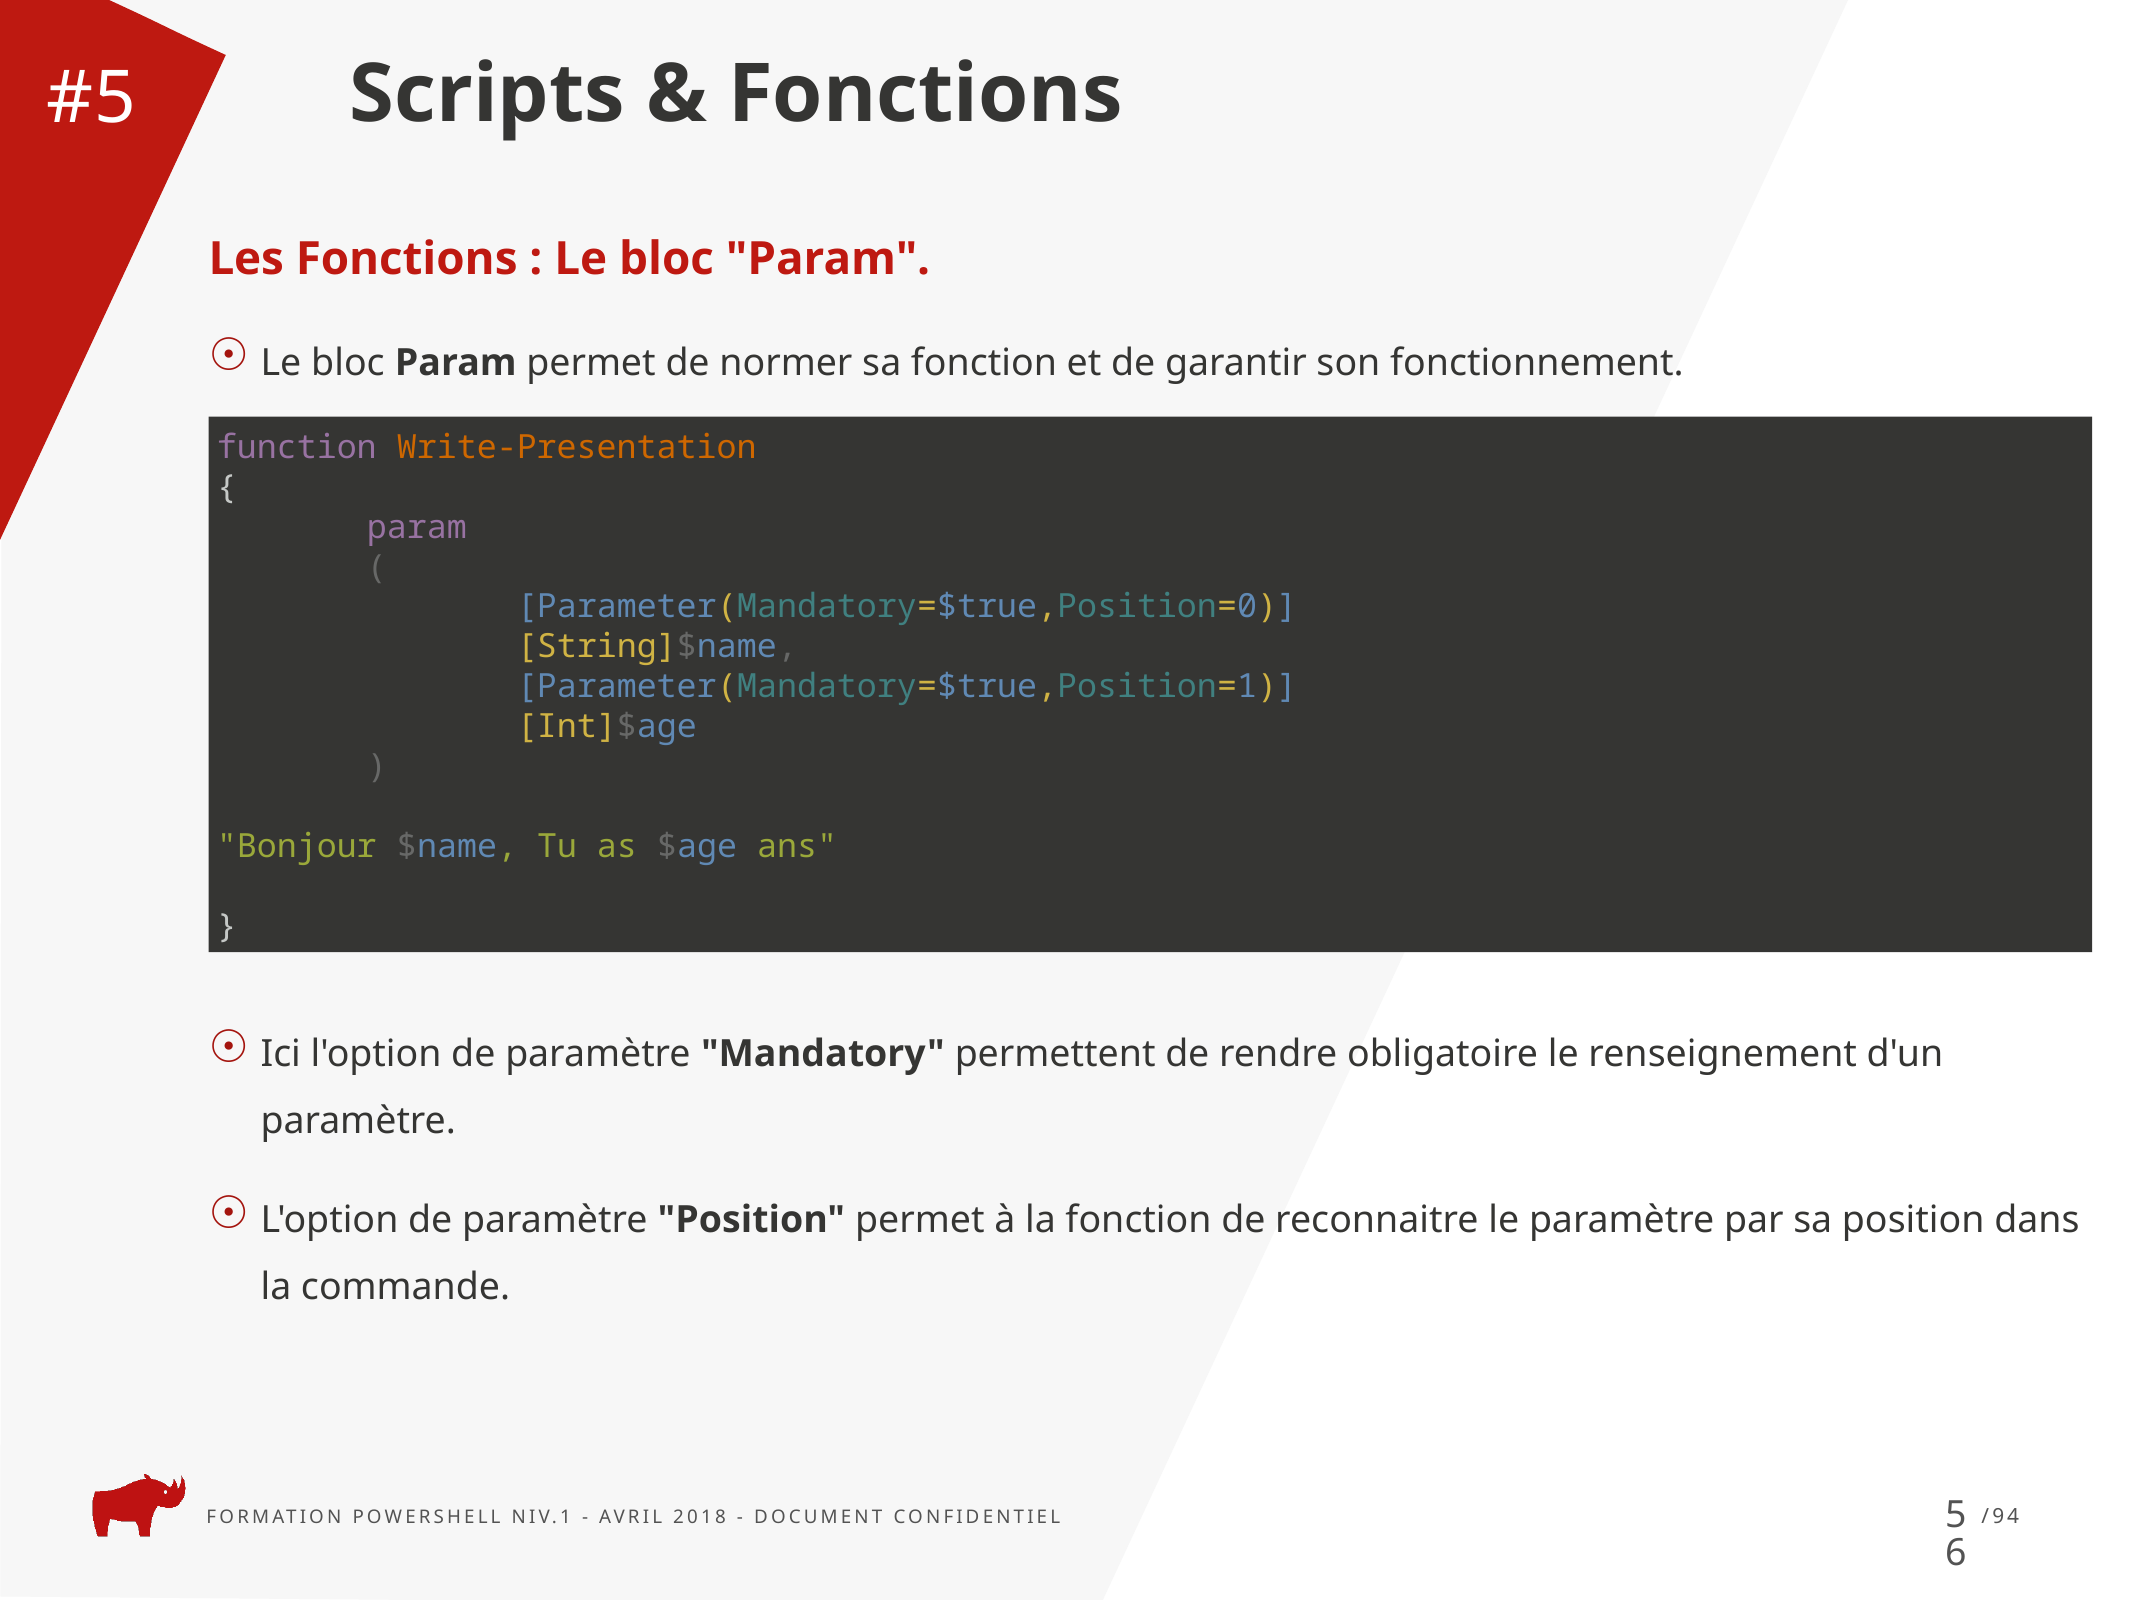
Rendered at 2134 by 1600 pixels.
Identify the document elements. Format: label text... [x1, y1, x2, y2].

text_box Les Fonctions : Le bloc "Param". Le bloc Param permet de normer sa fonction et de garantir son fonctionnement. Ici l'option de paramètre "Mandatory" permettent de rendre obligatoire le renseignement d'un paramètre. L'option de paramètre "Position" permet à la fonction de reconnaitre le paramètre par sa position dans la commande. [208, 228, 2090, 1358]
text_box #5 [38, 40, 145, 145]
title Scripts & Fonctions [340, 0, 2134, 147]
picture [44, 1440, 230, 1572]
slide_number 56 [1936, 1481, 1979, 1538]
